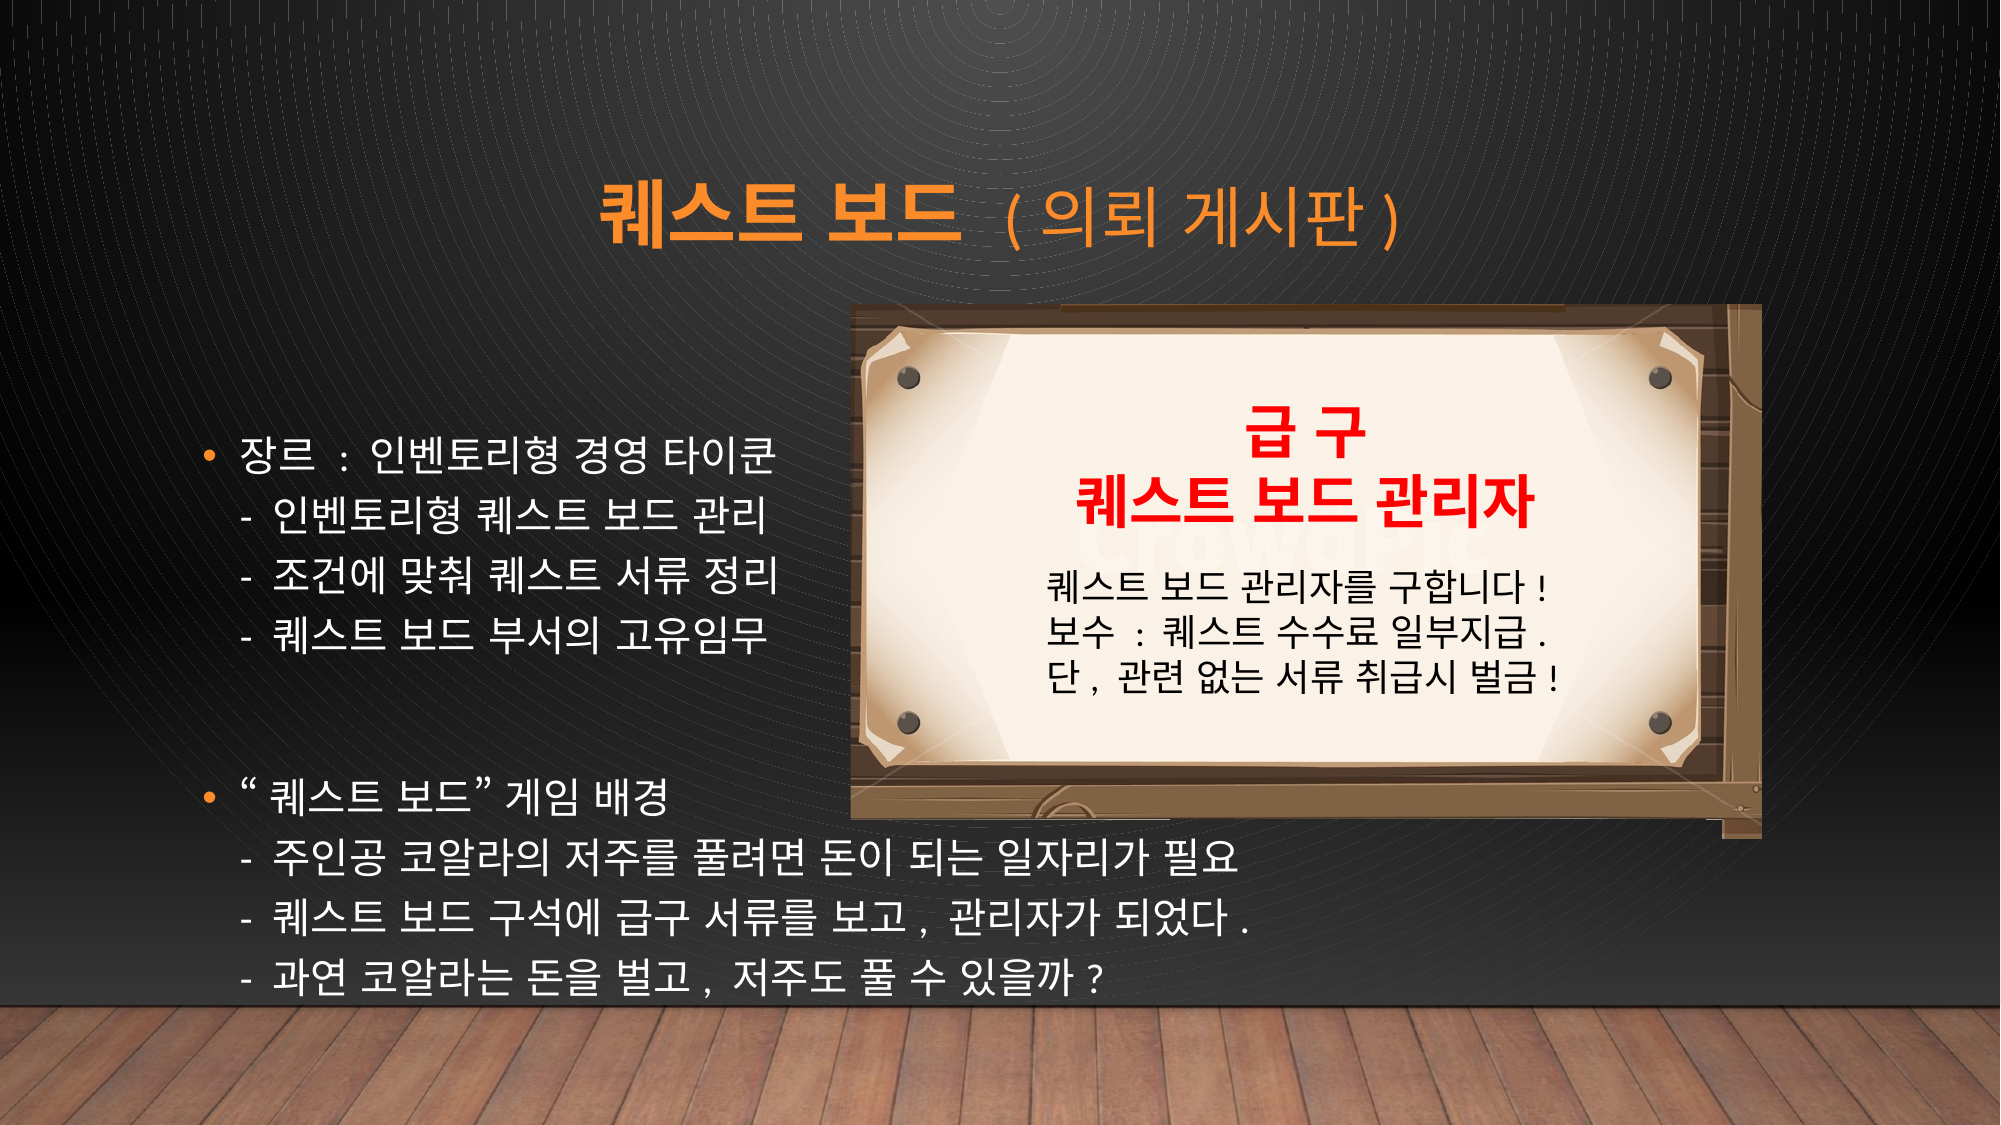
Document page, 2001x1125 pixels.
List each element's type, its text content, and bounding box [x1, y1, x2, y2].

picture [0, 1005, 2000, 1125]
title 퀘스트 보드 (의뢰 게시판) [238, 131, 1763, 305]
list 장르 : 인벤토리형 경영 타이쿤 - 인벤토리형 퀘스트 보드 관리 - 조건에 맞춰 퀘스트 서류 정리 - 퀘스트 보드 부서의 고유임무 “퀘스트 보드” 게임 배경 - 주인공 코알라의 저주를 풀려면 돈이 되는 일자리가 필요 - 퀘스트 보드 구석에 급구 서류를 보고, 관리자가 되었다. - 과연 코알라는 돈을 벌고, 저주도 풀 수 있을까? [187, 341, 1813, 1025]
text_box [850, 303, 1763, 840]
